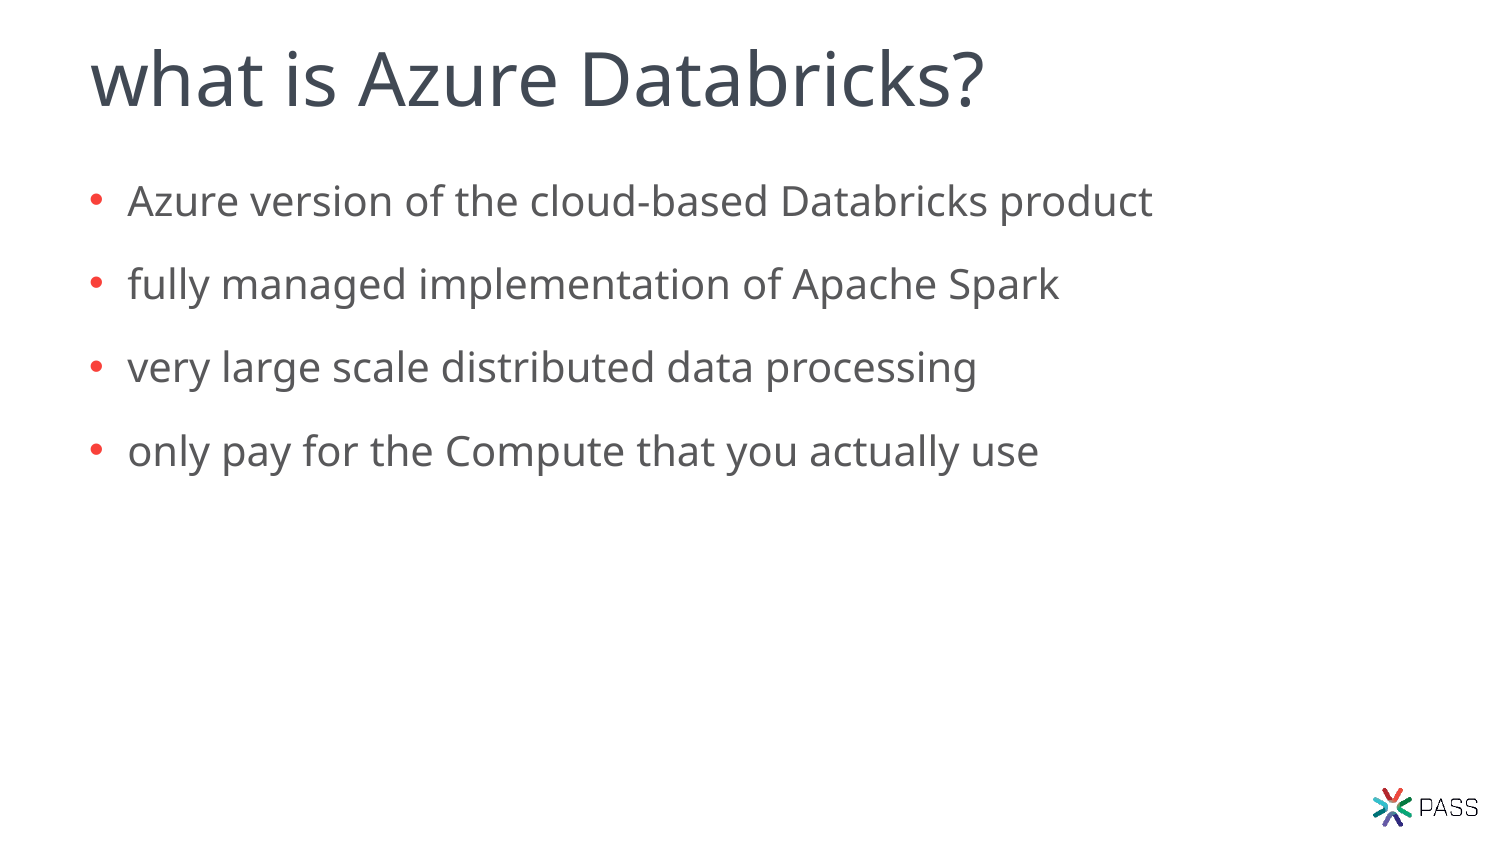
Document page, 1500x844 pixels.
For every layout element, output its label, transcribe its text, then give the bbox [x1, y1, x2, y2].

list Azure version of the cloud-based Databricks product fully managed implementation of Apache Spark very large scale distributed data processing only pay for the Compute that you actually use [74, 141, 1427, 745]
picture [1371, 785, 1479, 829]
title what is Azure Databricks? [75, 41, 1425, 142]
